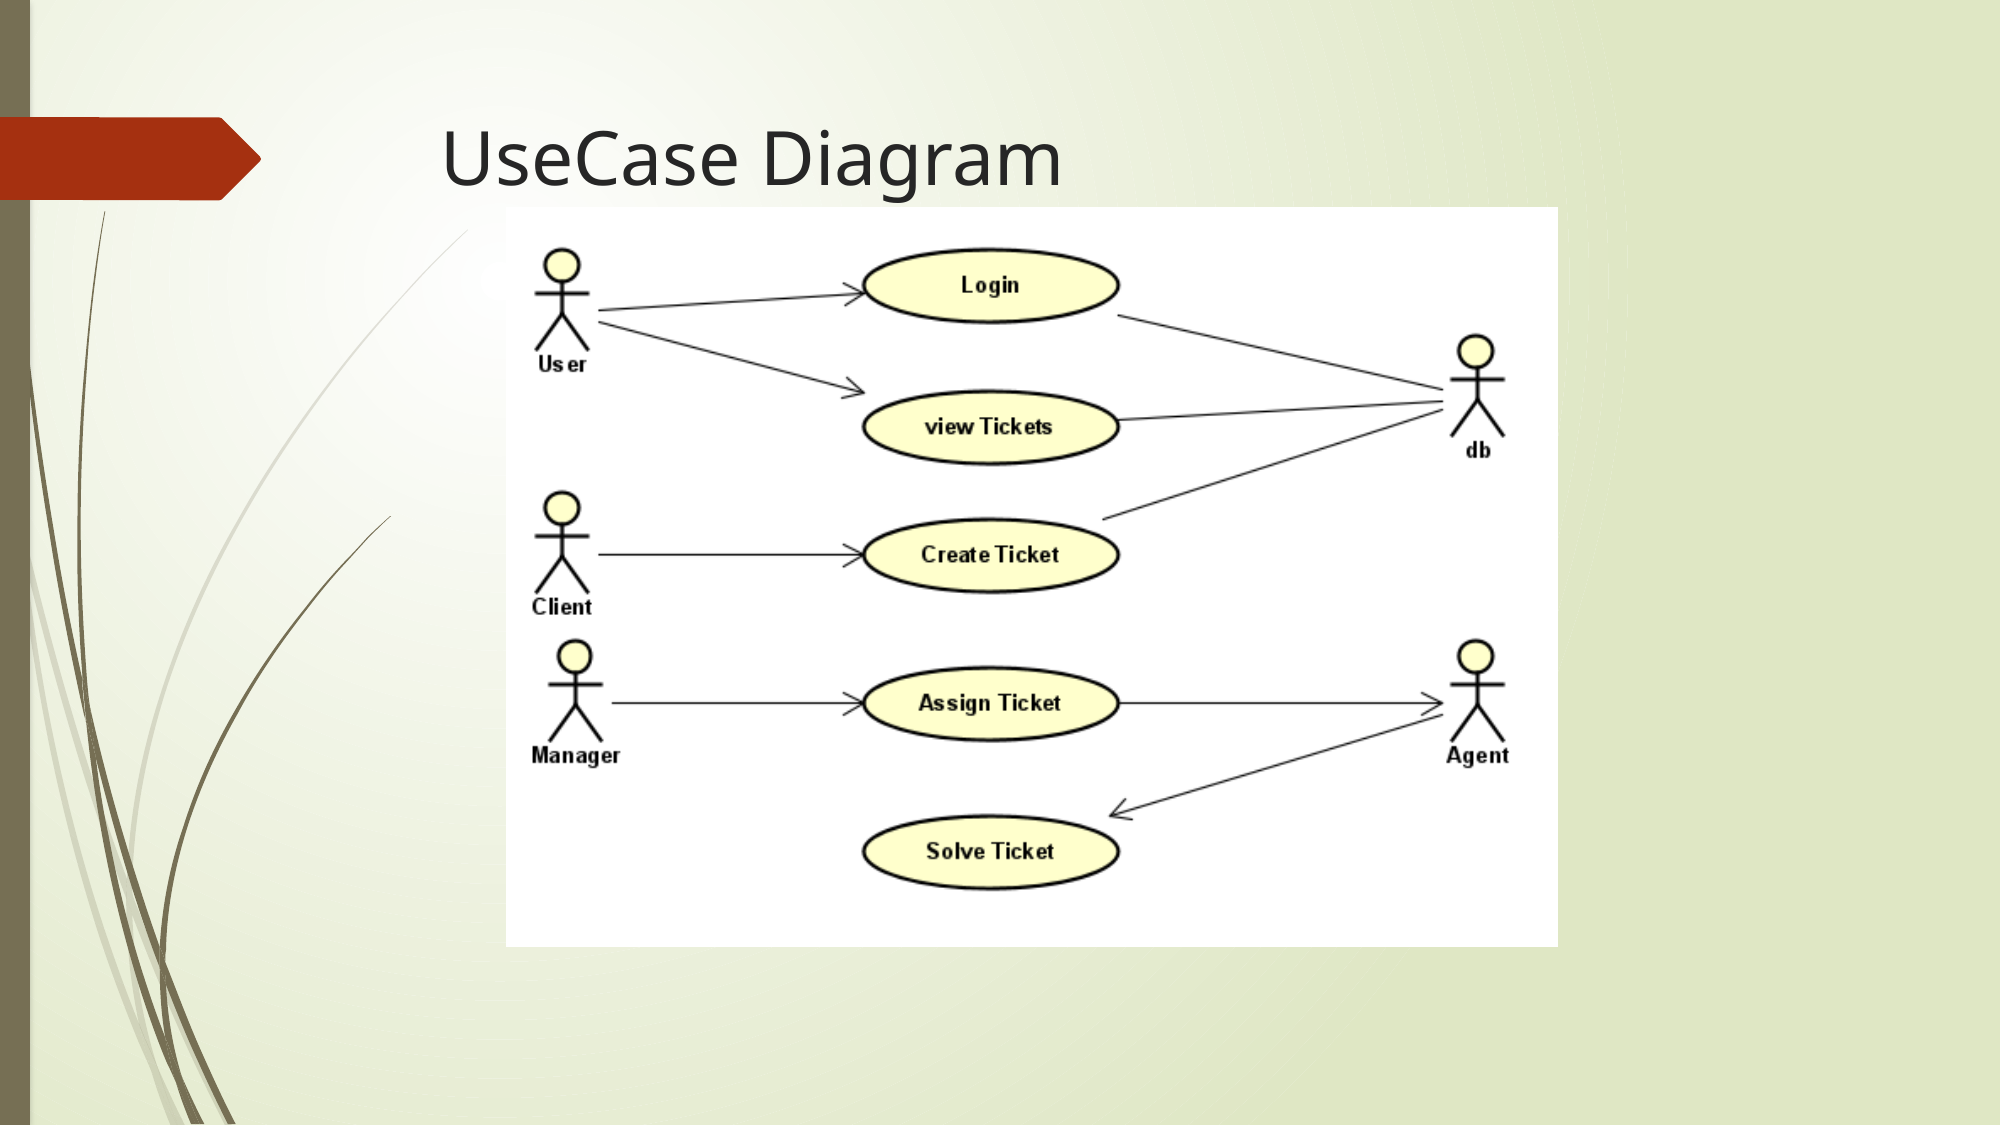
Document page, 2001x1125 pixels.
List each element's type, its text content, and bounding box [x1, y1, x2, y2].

title UseCase Diagram [425, 102, 1888, 313]
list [506, 207, 1558, 948]
